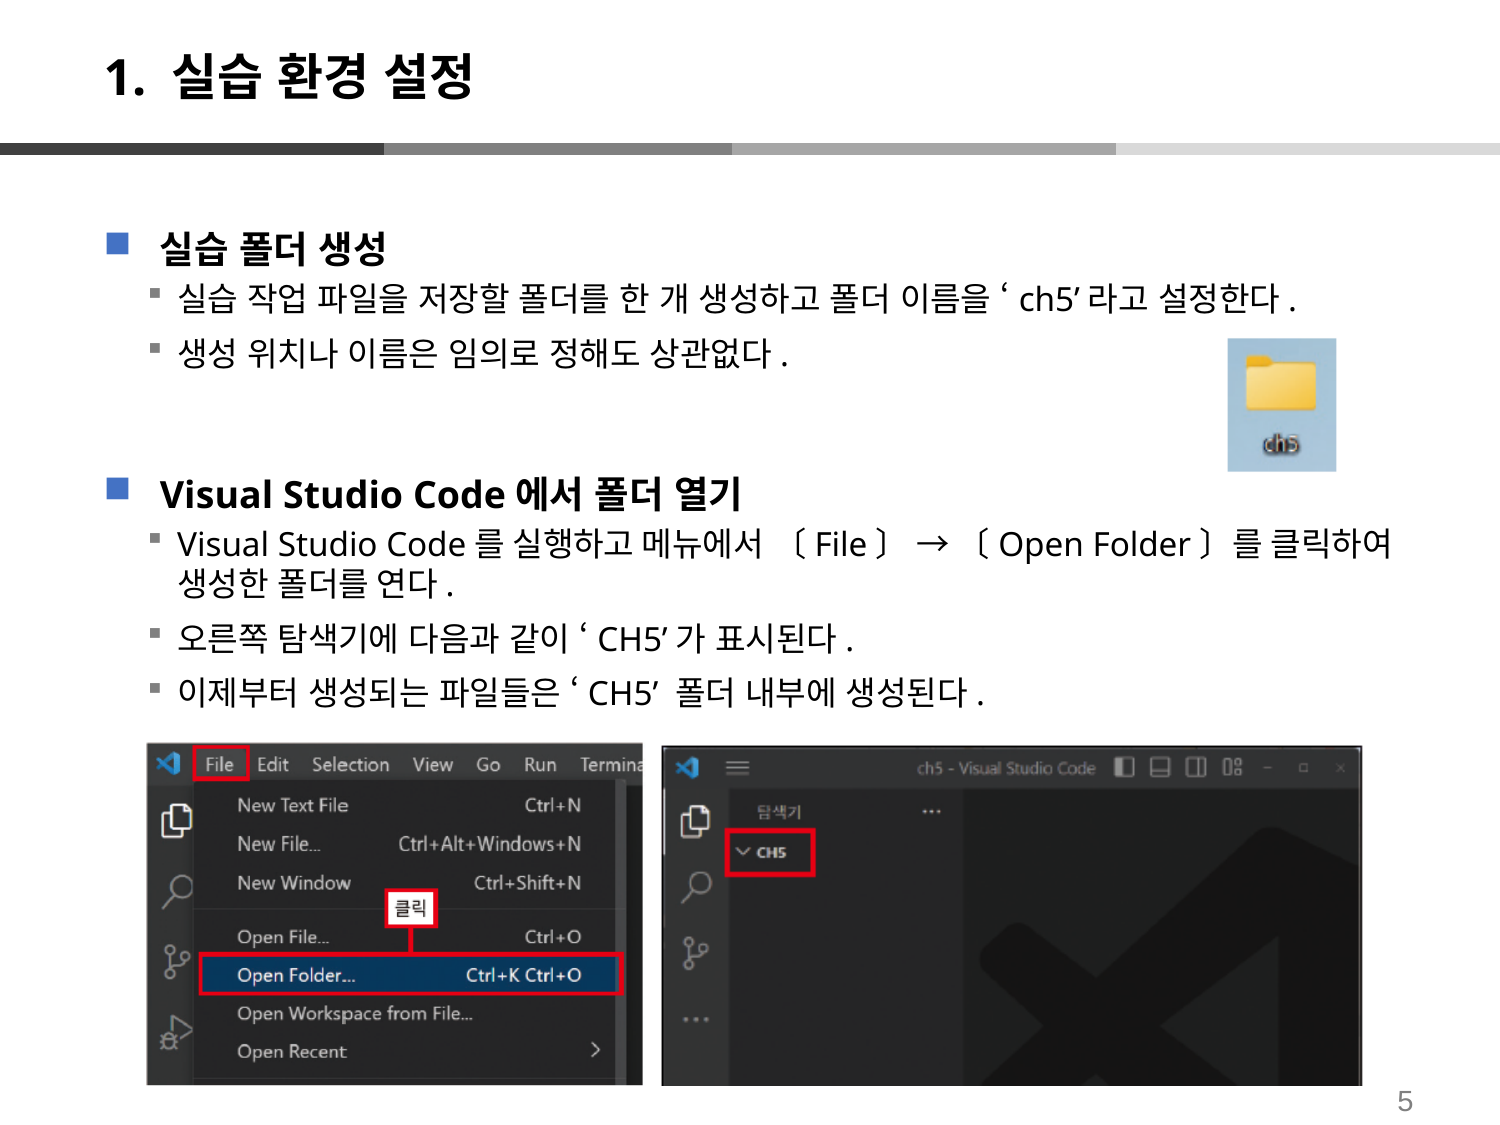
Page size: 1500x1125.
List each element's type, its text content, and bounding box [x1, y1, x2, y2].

picture [1205, 326, 1357, 483]
title 1. 실습 환경 설정 [88, 30, 1211, 121]
list 실습 폴더 생성 실습 작업 파일을 저장할 폴더를 한 개 생성하고 폴더 이름을 ‘ch5’라고 설정한다. 생성 위치나 이름은 임의로 정해도 상관없다. Visual Studio Code에서 폴더 열기 Visual Studio Code를 실행하고 메뉴에서 〔File〕 → 〔Open Folder〕를 클릭하여 생성한 폴더를 연다. 오른쪽 탐색기에 다음과 같이 ‘CH5’가 표시된다. 이제부터 생성되는 파일들은 ‘CH5’ 폴더 내부에 생성된다. [88, 196, 1436, 1083]
picture [139, 732, 1373, 1095]
